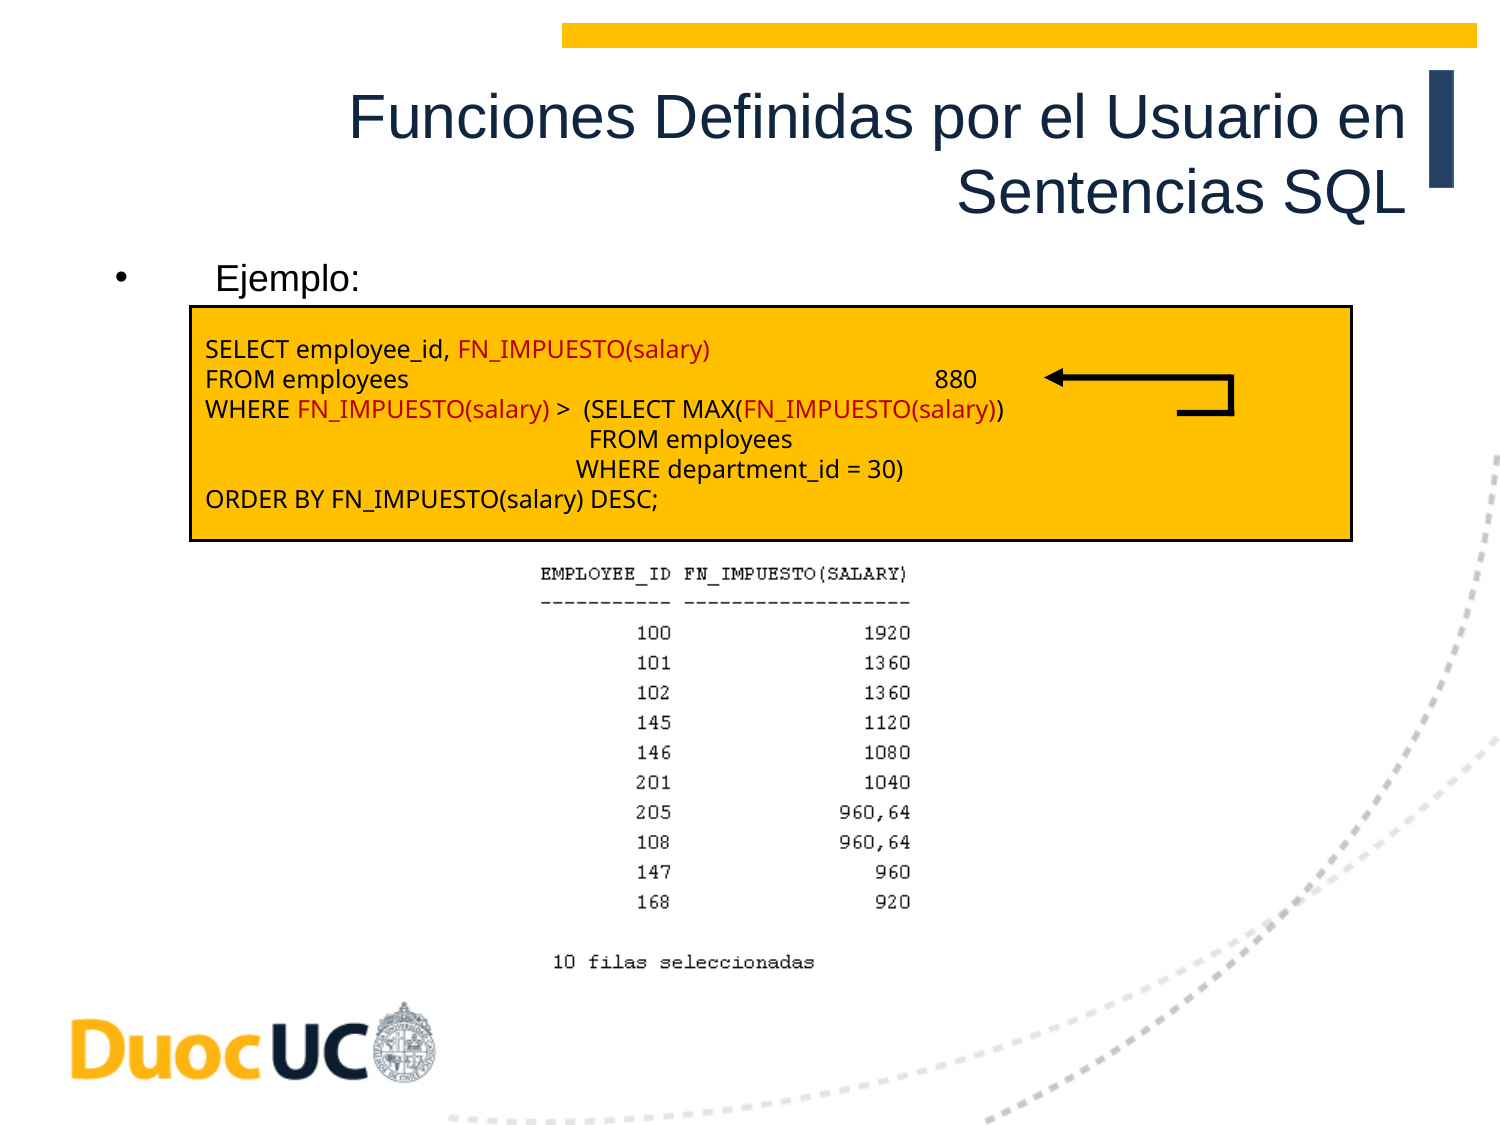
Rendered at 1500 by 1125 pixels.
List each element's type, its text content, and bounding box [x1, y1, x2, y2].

title Funciones Definidas por el Usuario en Sentencias SQL [144, 30, 1424, 272]
picture [0, 0, 1500, 1125]
text_box [1044, 371, 1230, 384]
text_box SELECT employee_id, FN_IMPUESTO(salary) FROM employees 880 WHERE FN_IMPUESTO(salary) > (SELECT MAX(FN_IMPUESTO(salary)) FROM employees WHERE department_id = 30) ORDER BY FN_IMPUESTO(salary) DESC; [190, 306, 1352, 541]
text_box Ejemplo: [100, 255, 1412, 323]
